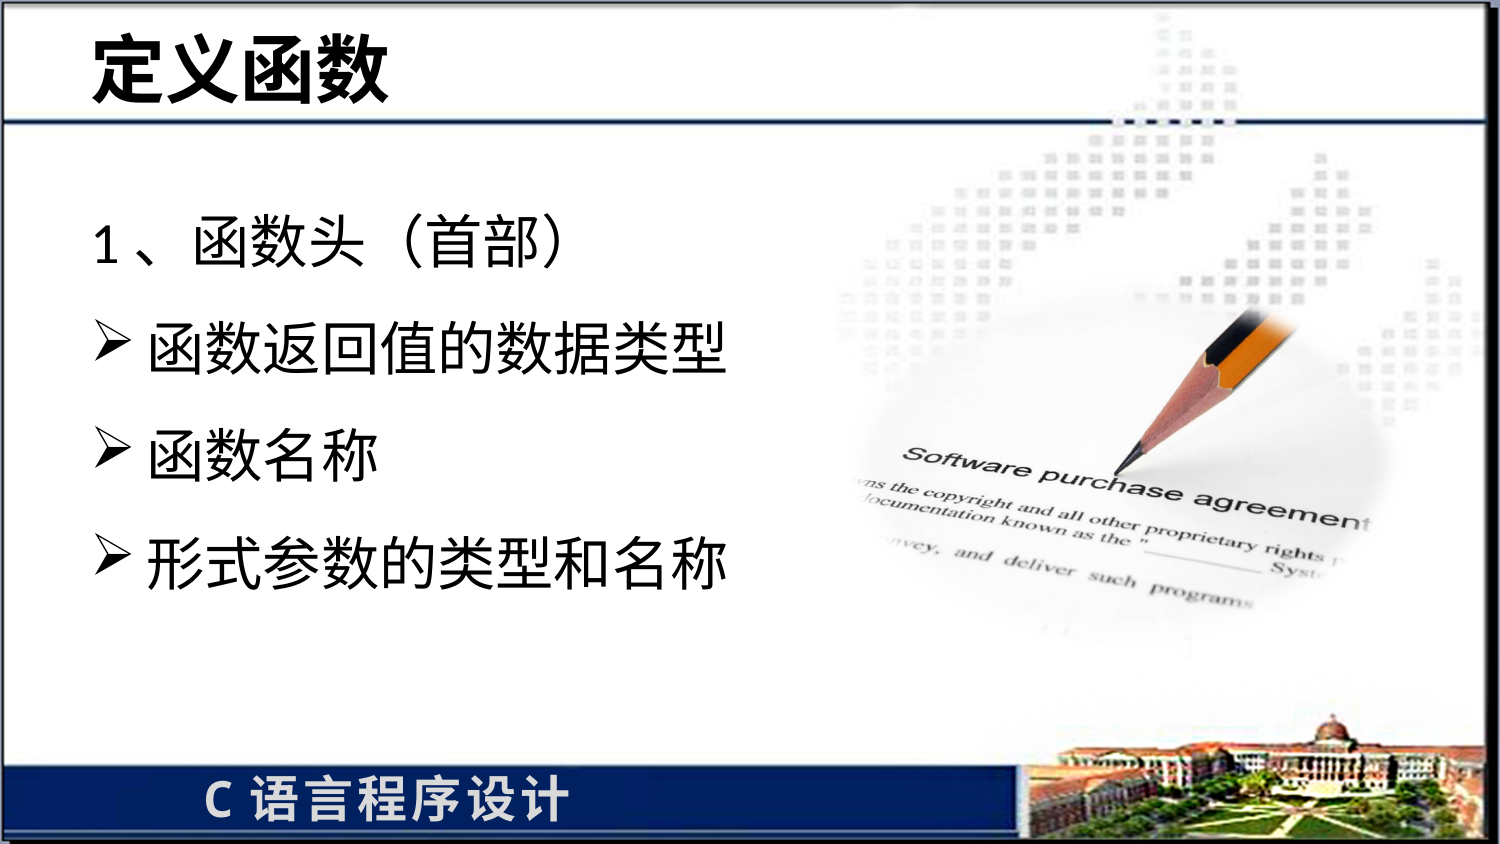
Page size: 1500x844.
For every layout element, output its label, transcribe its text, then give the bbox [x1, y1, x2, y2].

picture [0, 0, 1500, 844]
title 定义函数 [75, 20, 1425, 115]
list 1、函数头（首部） 函数返回值的数据类型 函数名称 形式参数的类型和名称 [75, 197, 975, 706]
